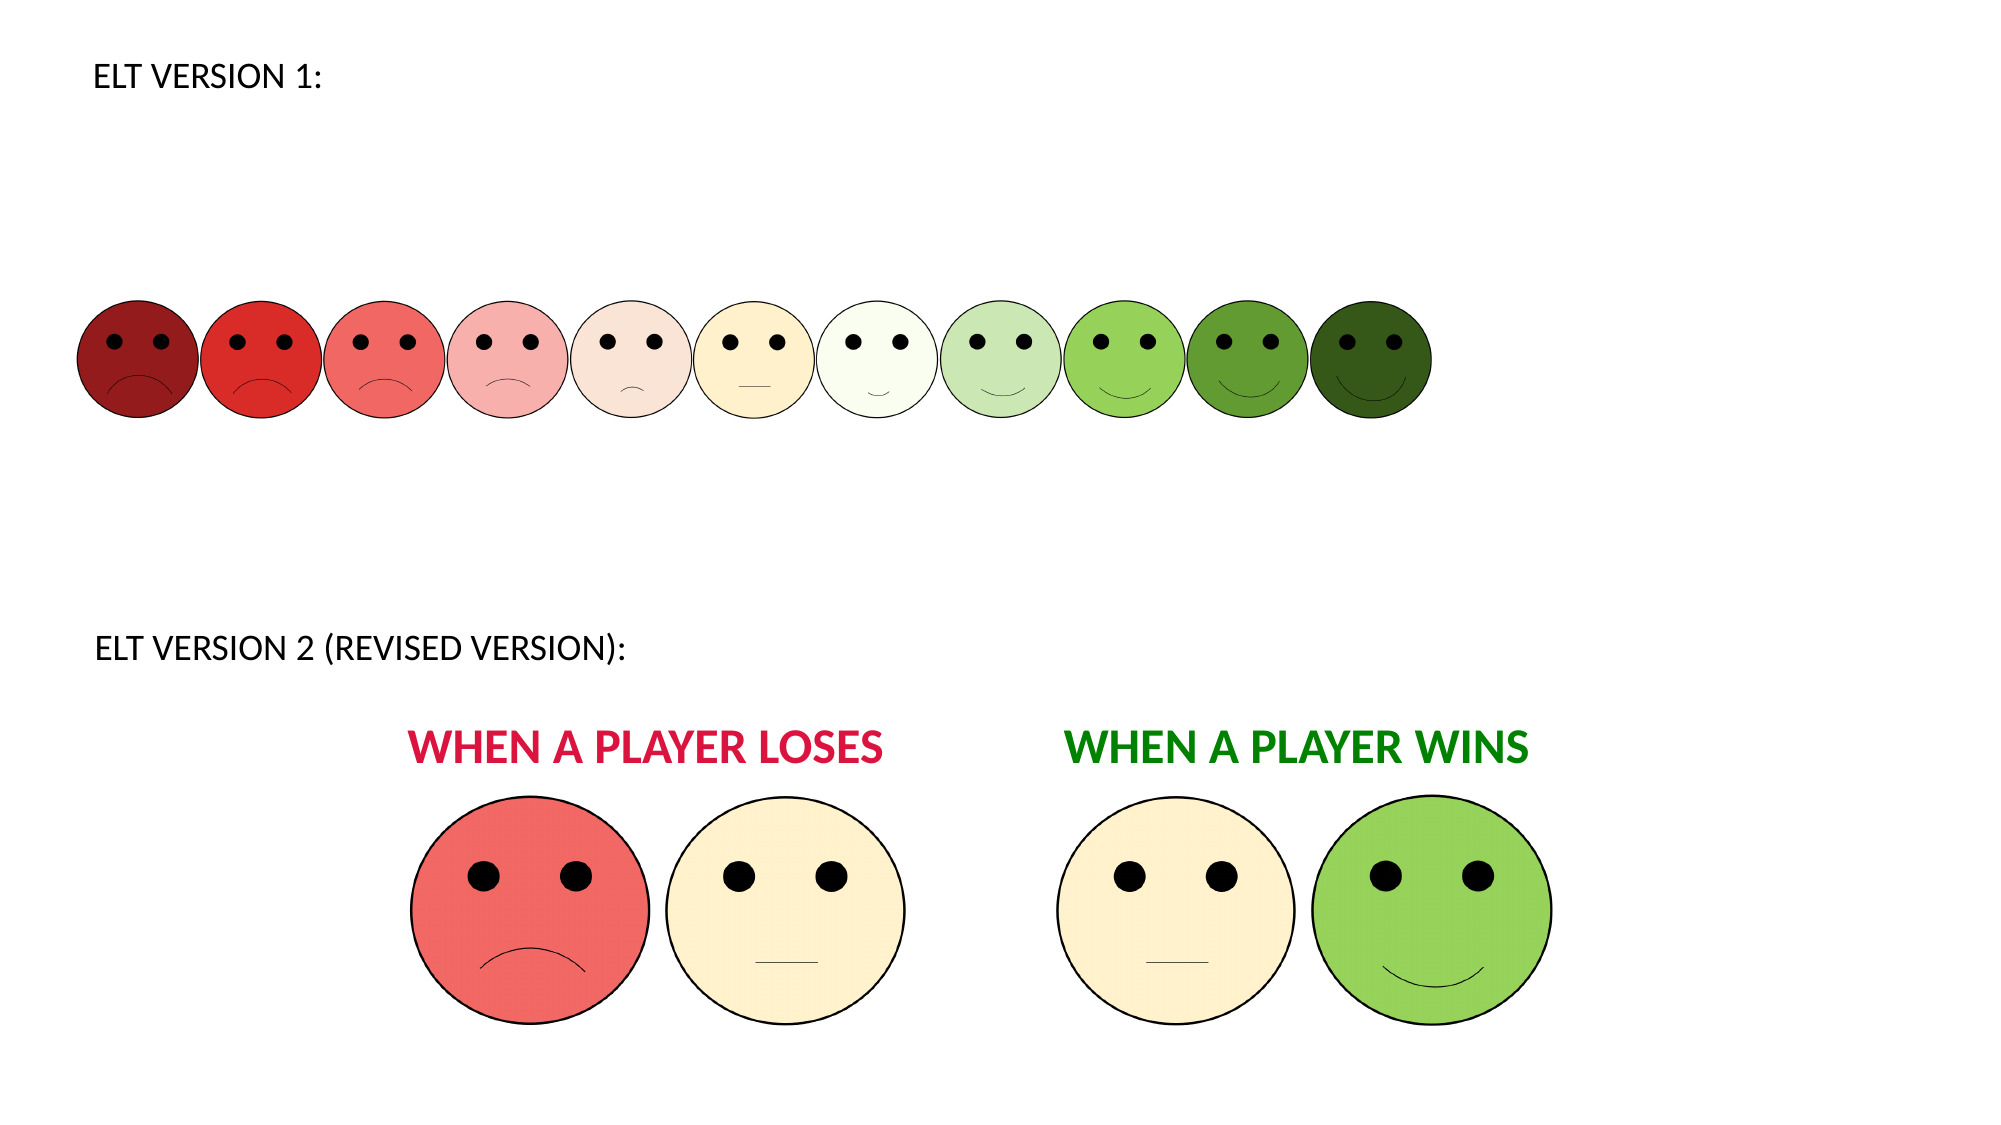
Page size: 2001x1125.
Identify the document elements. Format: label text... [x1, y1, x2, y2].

text_box ELT VERSION 1: [78, 43, 339, 104]
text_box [390, 705, 1553, 1026]
text_box ELT VERSION 2 (REVISED VERSION): [79, 615, 643, 676]
picture [76, 300, 1433, 419]
